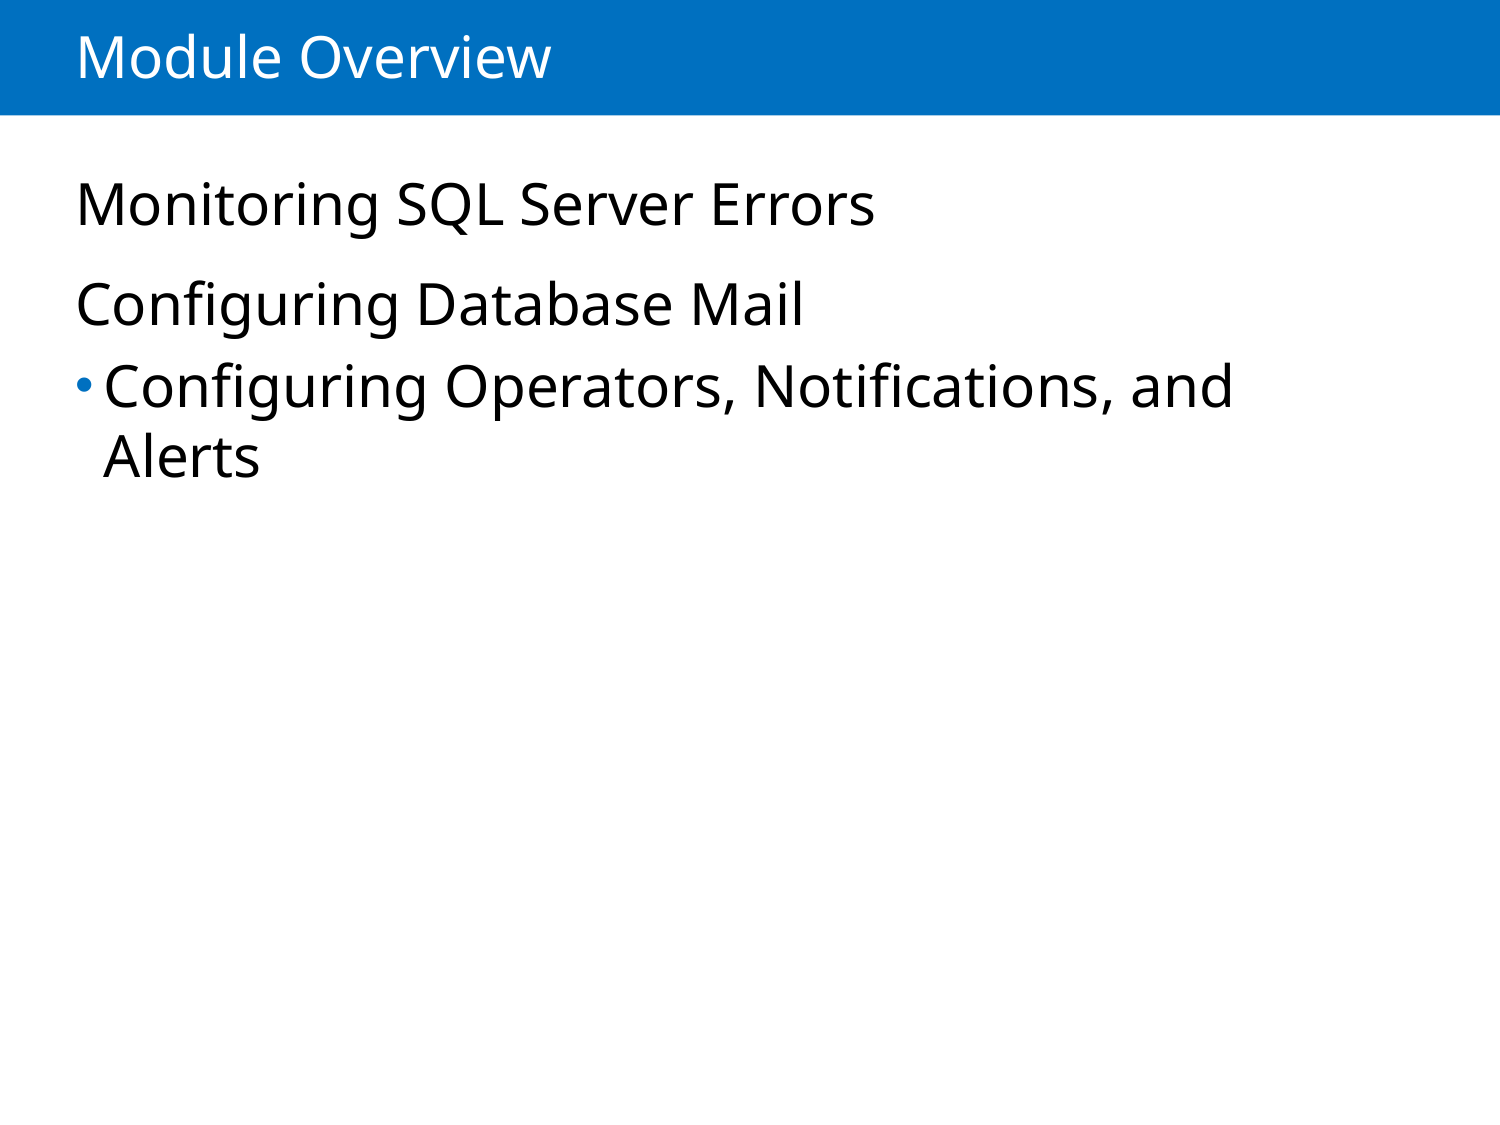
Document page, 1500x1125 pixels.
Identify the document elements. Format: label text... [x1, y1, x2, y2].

list Monitoring SQL Server Errors Configuring Database Mail Configuring Operators, Notifications, and Alerts [74, 167, 1408, 1013]
title Module Overview [75, 0, 1351, 122]
